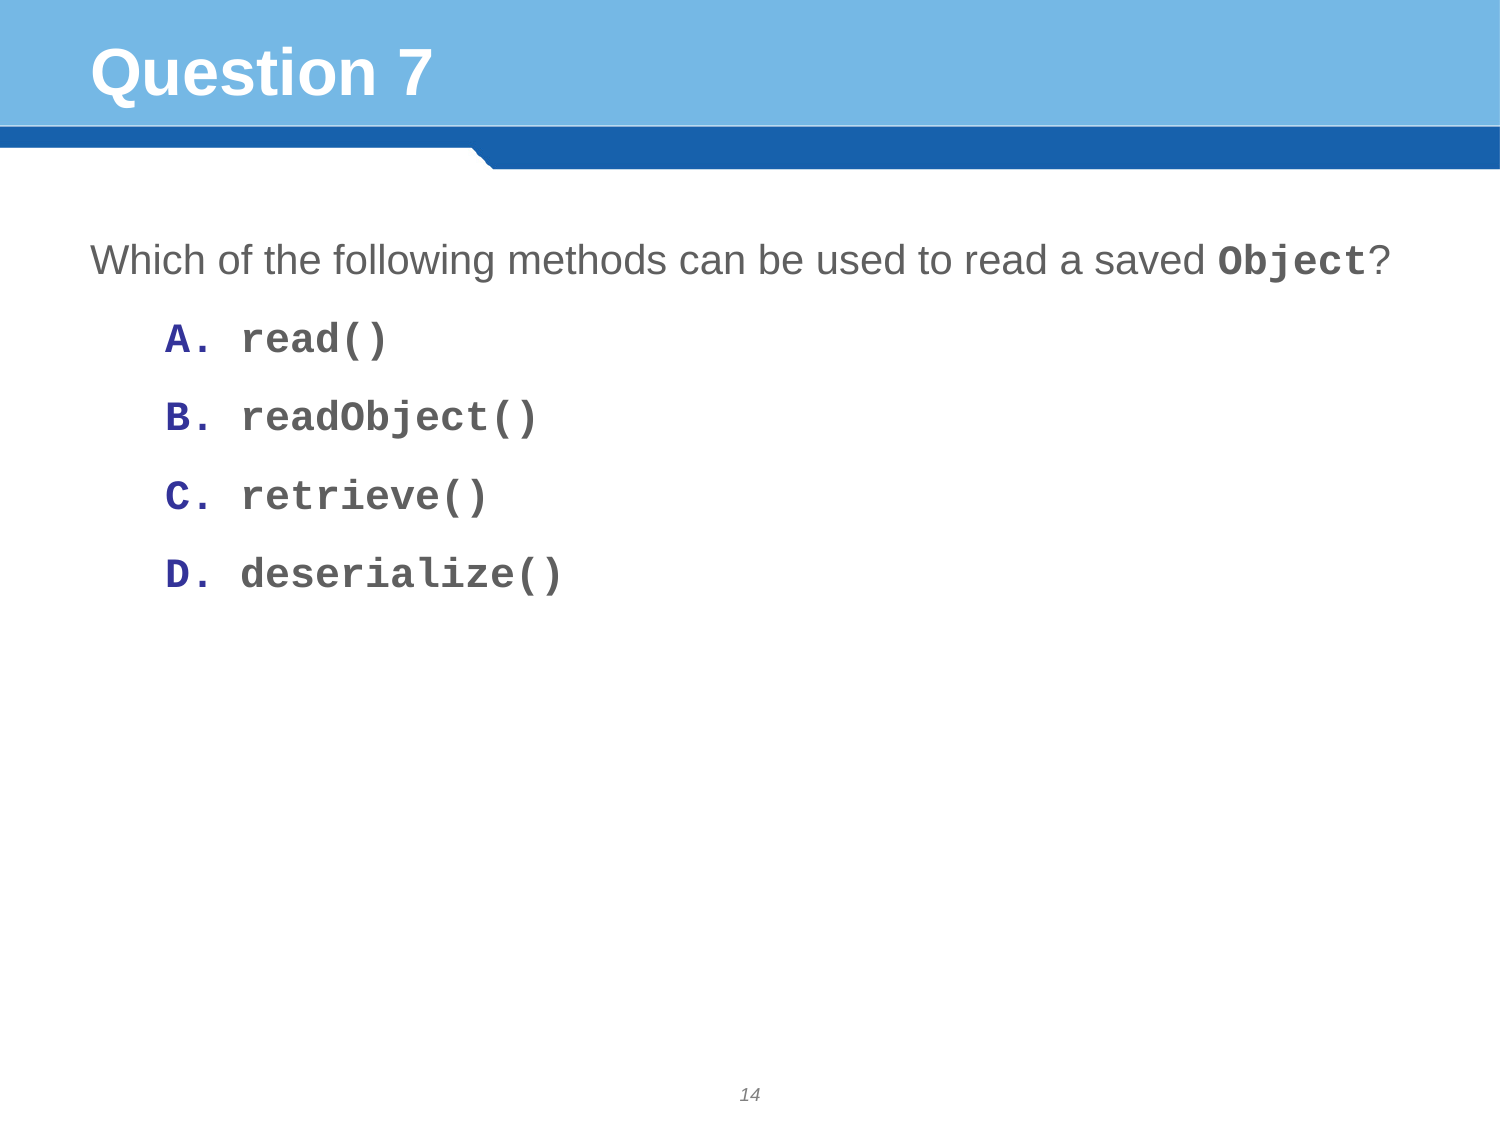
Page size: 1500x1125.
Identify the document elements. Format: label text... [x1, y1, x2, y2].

title Question 7 [74, 0, 1426, 138]
slide_number 14 [574, 1074, 926, 1115]
picture [0, 0, 1500, 188]
list Which of the following methods can be used to read a saved Object? read() readObject() retrieve() deserialize() [74, 224, 1463, 1006]
